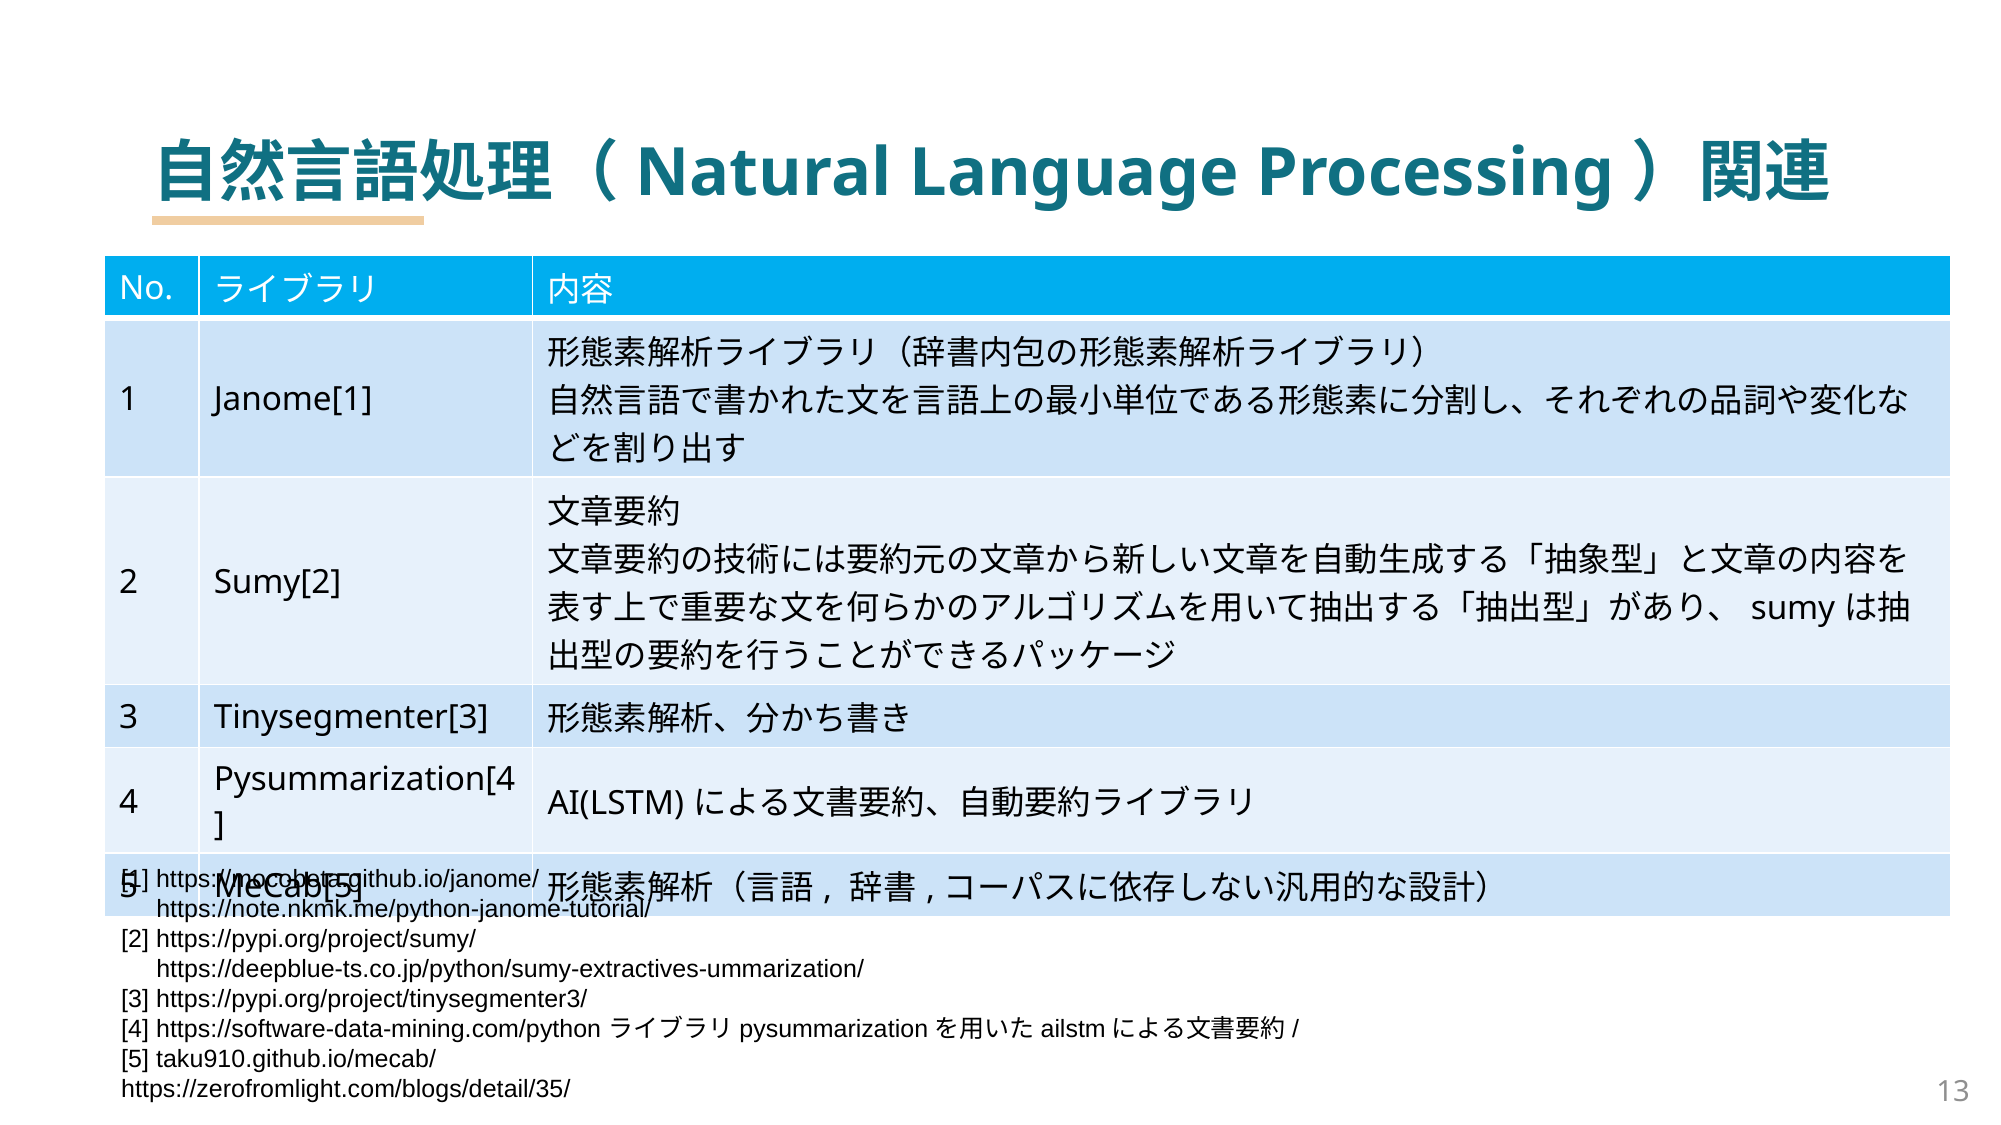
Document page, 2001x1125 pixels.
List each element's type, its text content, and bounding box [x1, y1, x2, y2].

slide_number 13 [1534, 1065, 1985, 1125]
table_cell Janome[1] [200, 321, 532, 476]
table_cell 形態素解析、分かち書き [533, 685, 1950, 747]
table_cell 形態素解析（言語, 辞書,コーパスに依存しない汎用的な設計） [533, 854, 1950, 916]
table_cell Pysummarization[4] [200, 748, 532, 852]
table_cell Tinysegmenter[3] [200, 685, 532, 747]
table_cell 4 [105, 748, 198, 852]
table_cell 3 [105, 685, 198, 747]
title 自然言語処理（Natural Language Processing）関連 [137, 105, 1863, 242]
table_cell 2 [105, 478, 198, 684]
table_header No. [105, 256, 198, 315]
table_cell 1 [105, 321, 198, 476]
table_cell Sumy[2] [200, 478, 532, 684]
table_cell 形態素解析ライブラリ（辞書内包の形態素解析ライブラリ） 自然言語で書かれた文を言語上の最小単位である形態素に分割し、それぞれの品詞や変化などを割り出す [533, 321, 1950, 476]
text_box [1] https://mocobeta.github.io/janome/ https://note.nkmk.me/python-janome-tutorial/ [2] https://pypi.org/project/sumy/ https://deepblue-ts.co.jp/python/sumy-extractives-ummarization/ [3] https://pypi.org/project/tinysegmenter3/ [4] https://software-data-mining.com/pythonライブラリpysummarizationを用いたailstmによる文書要約/ [5] taku910.github.io/mecab/ https://zerofromlight.com/blogs/detail/35/ [106, 855, 1535, 1110]
table_header 内容 [533, 256, 1950, 315]
table_cell 文章要約 文章要約の技術には要約元の文章から新しい文章を自動生成する「抽象型」と文章の内容を表す上で重要な文を何らかのアルゴリズムを用いて抽出する「抽出型」があり、sumyは抽出型の要約を行うことができるパッケージ [533, 478, 1950, 684]
table_header ライブラリ [200, 256, 532, 315]
table_cell AI(LSTM)による文書要約、自動要約ライブラリ [533, 748, 1950, 852]
